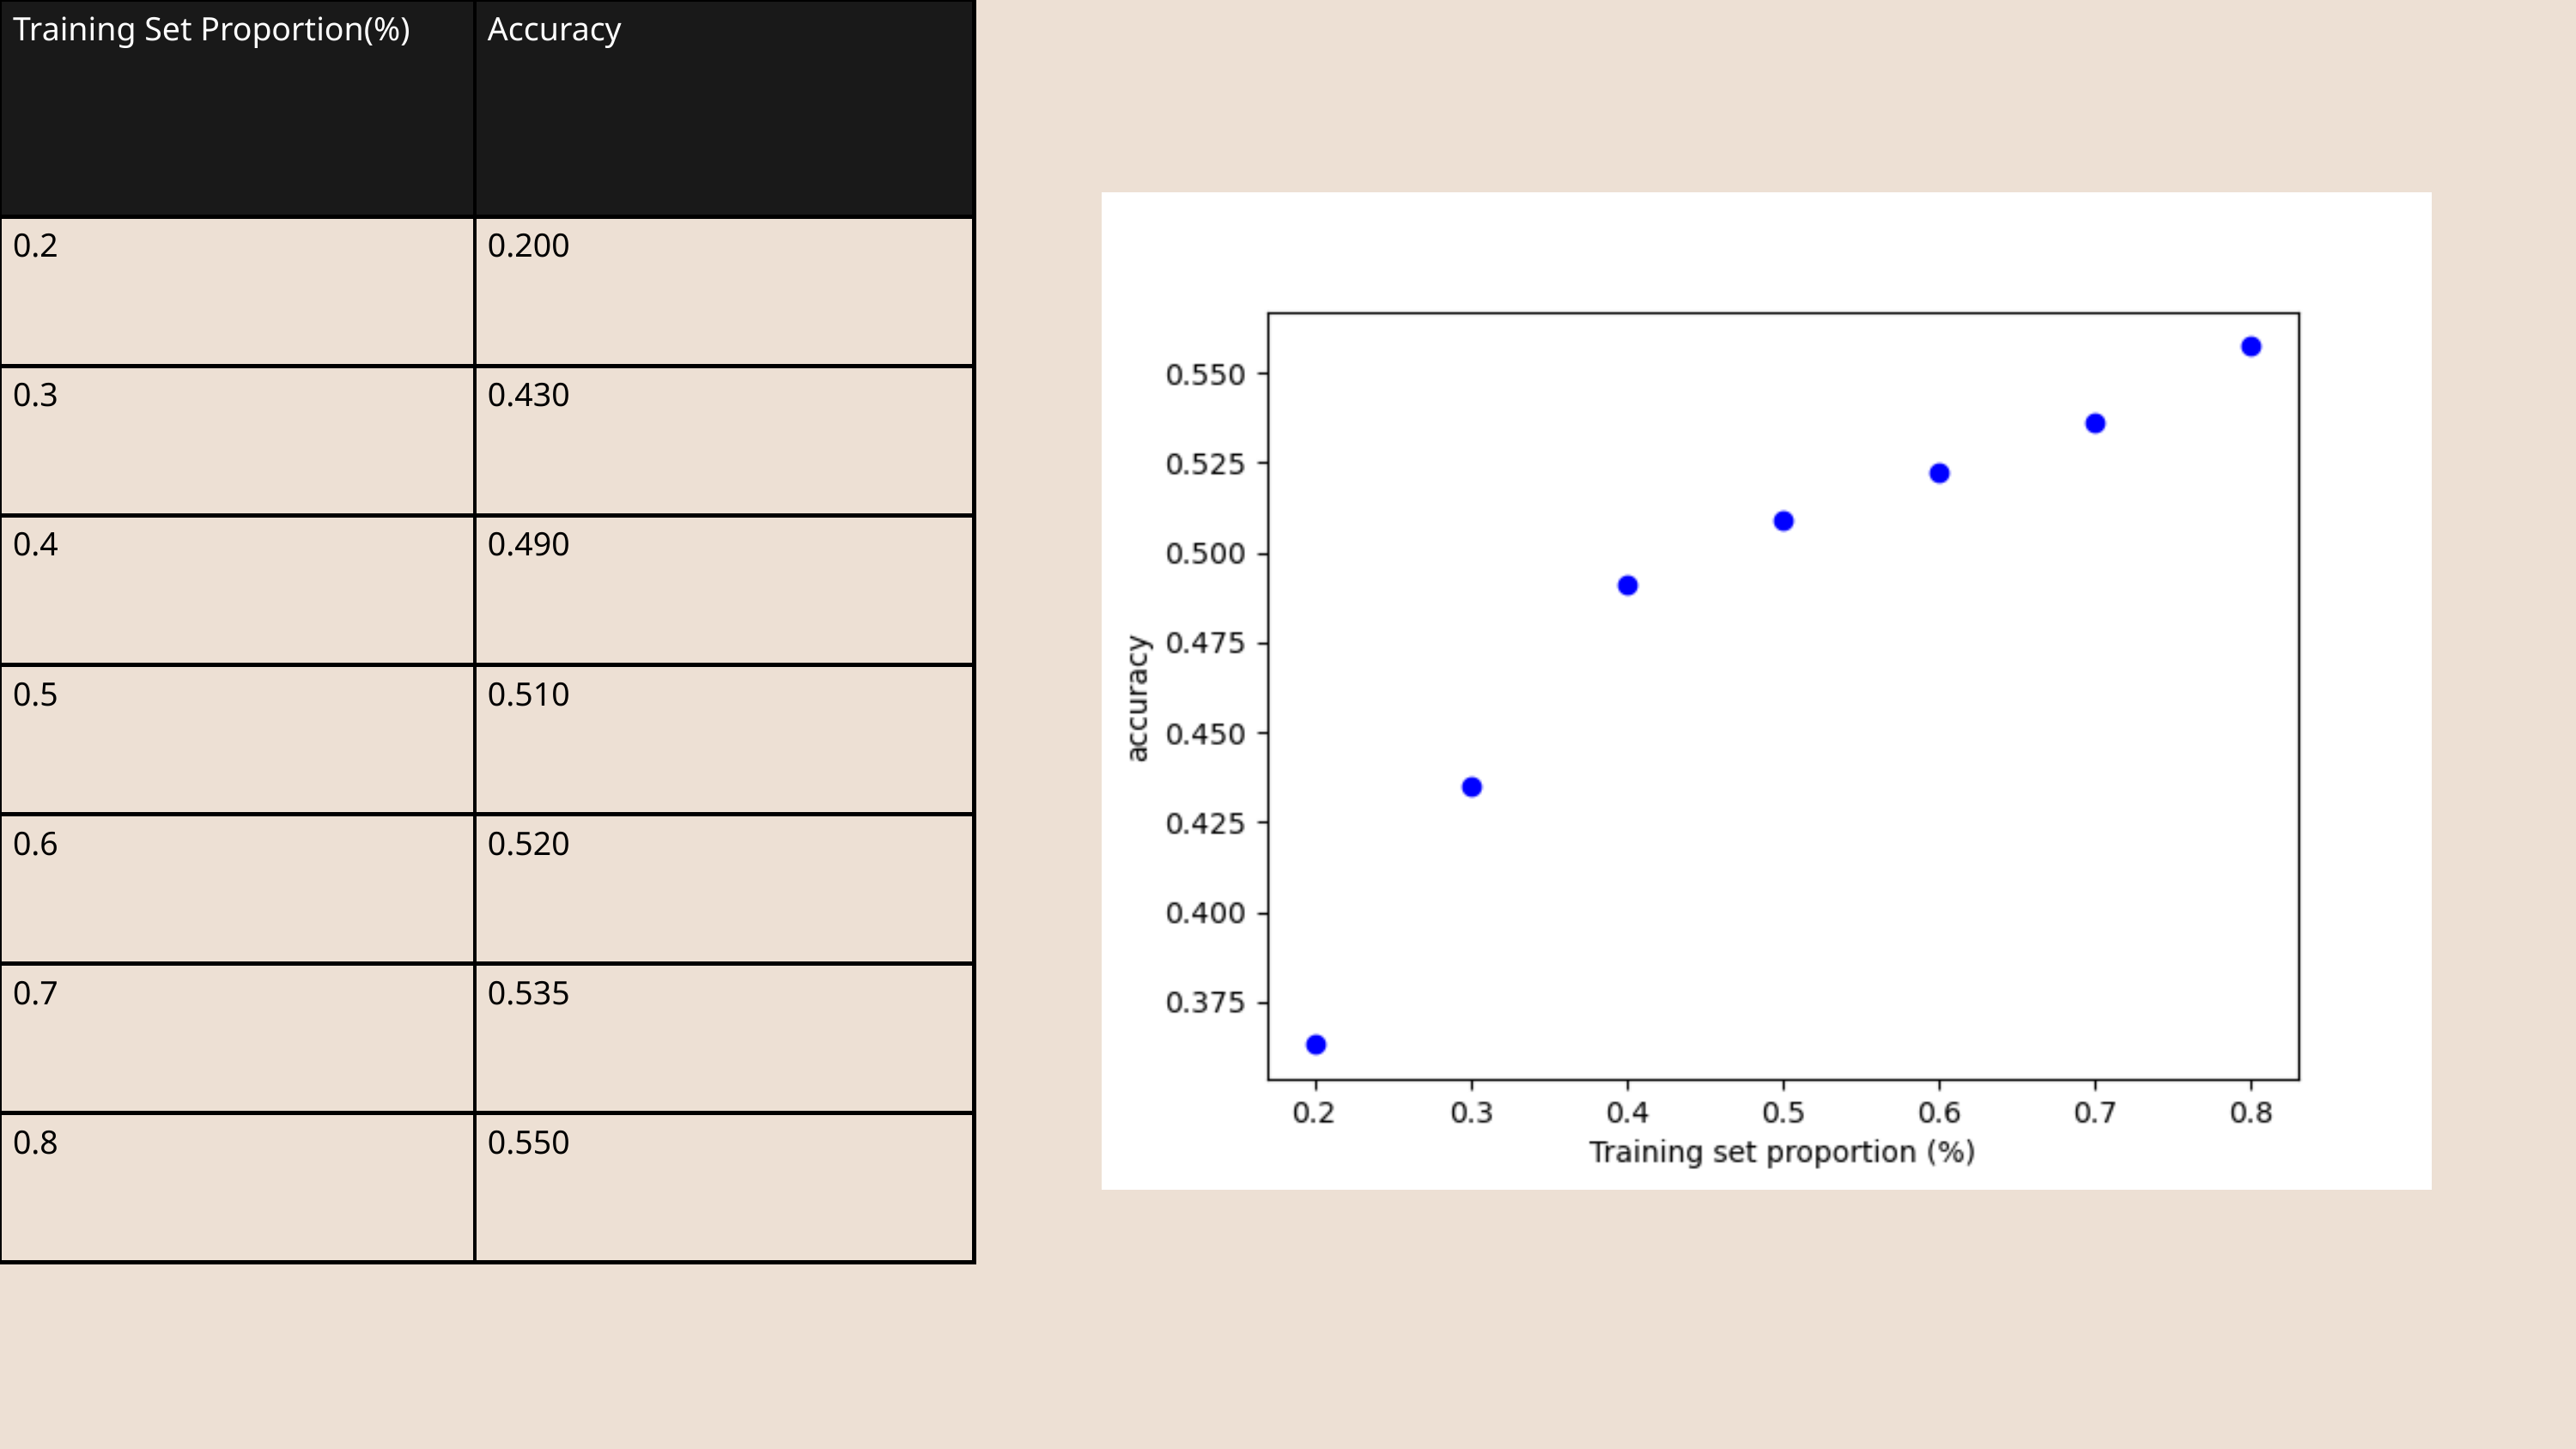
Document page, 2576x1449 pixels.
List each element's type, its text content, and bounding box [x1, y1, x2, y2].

table_cell 0.490 [477, 518, 972, 663]
table_cell 0.510 [477, 667, 972, 812]
table_cell 0.550 [477, 1115, 972, 1260]
table_cell 0.7 [2, 966, 473, 1111]
table_cell 0.2 [2, 219, 473, 364]
table_cell 0.8 [2, 1115, 473, 1260]
table_header Training Set Proportion(%) [2, 2, 473, 215]
table_cell 0.4 [2, 518, 473, 663]
table_cell 0.200 [477, 219, 972, 364]
table_cell 0.6 [2, 816, 473, 961]
table_cell 0.5 [2, 667, 473, 812]
table_cell 0.520 [477, 816, 972, 961]
table_cell 0.535 [477, 966, 972, 1111]
table_cell 0.430 [477, 368, 972, 513]
table_header Accuracy [477, 2, 972, 215]
picture [1102, 192, 2432, 1190]
table_cell 0.3 [2, 368, 473, 513]
